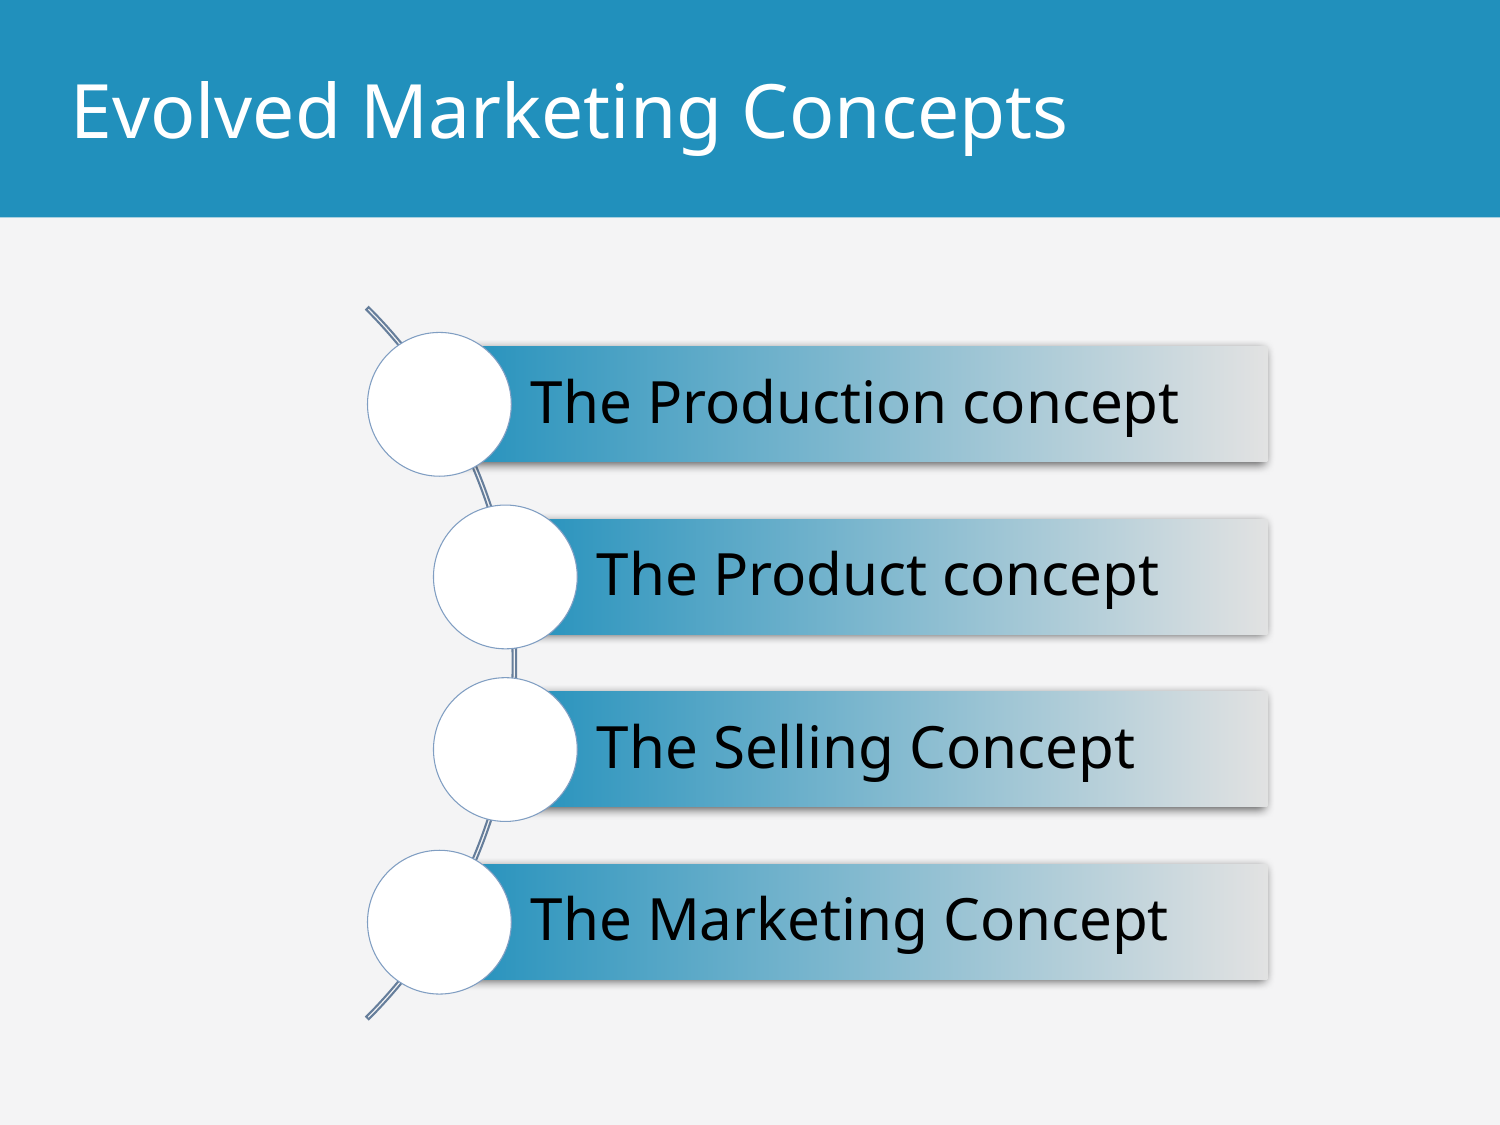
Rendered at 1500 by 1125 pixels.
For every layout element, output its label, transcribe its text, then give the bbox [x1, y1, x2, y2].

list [354, 289, 1278, 1038]
title Evolved Marketing Concepts [55, 0, 1350, 218]
